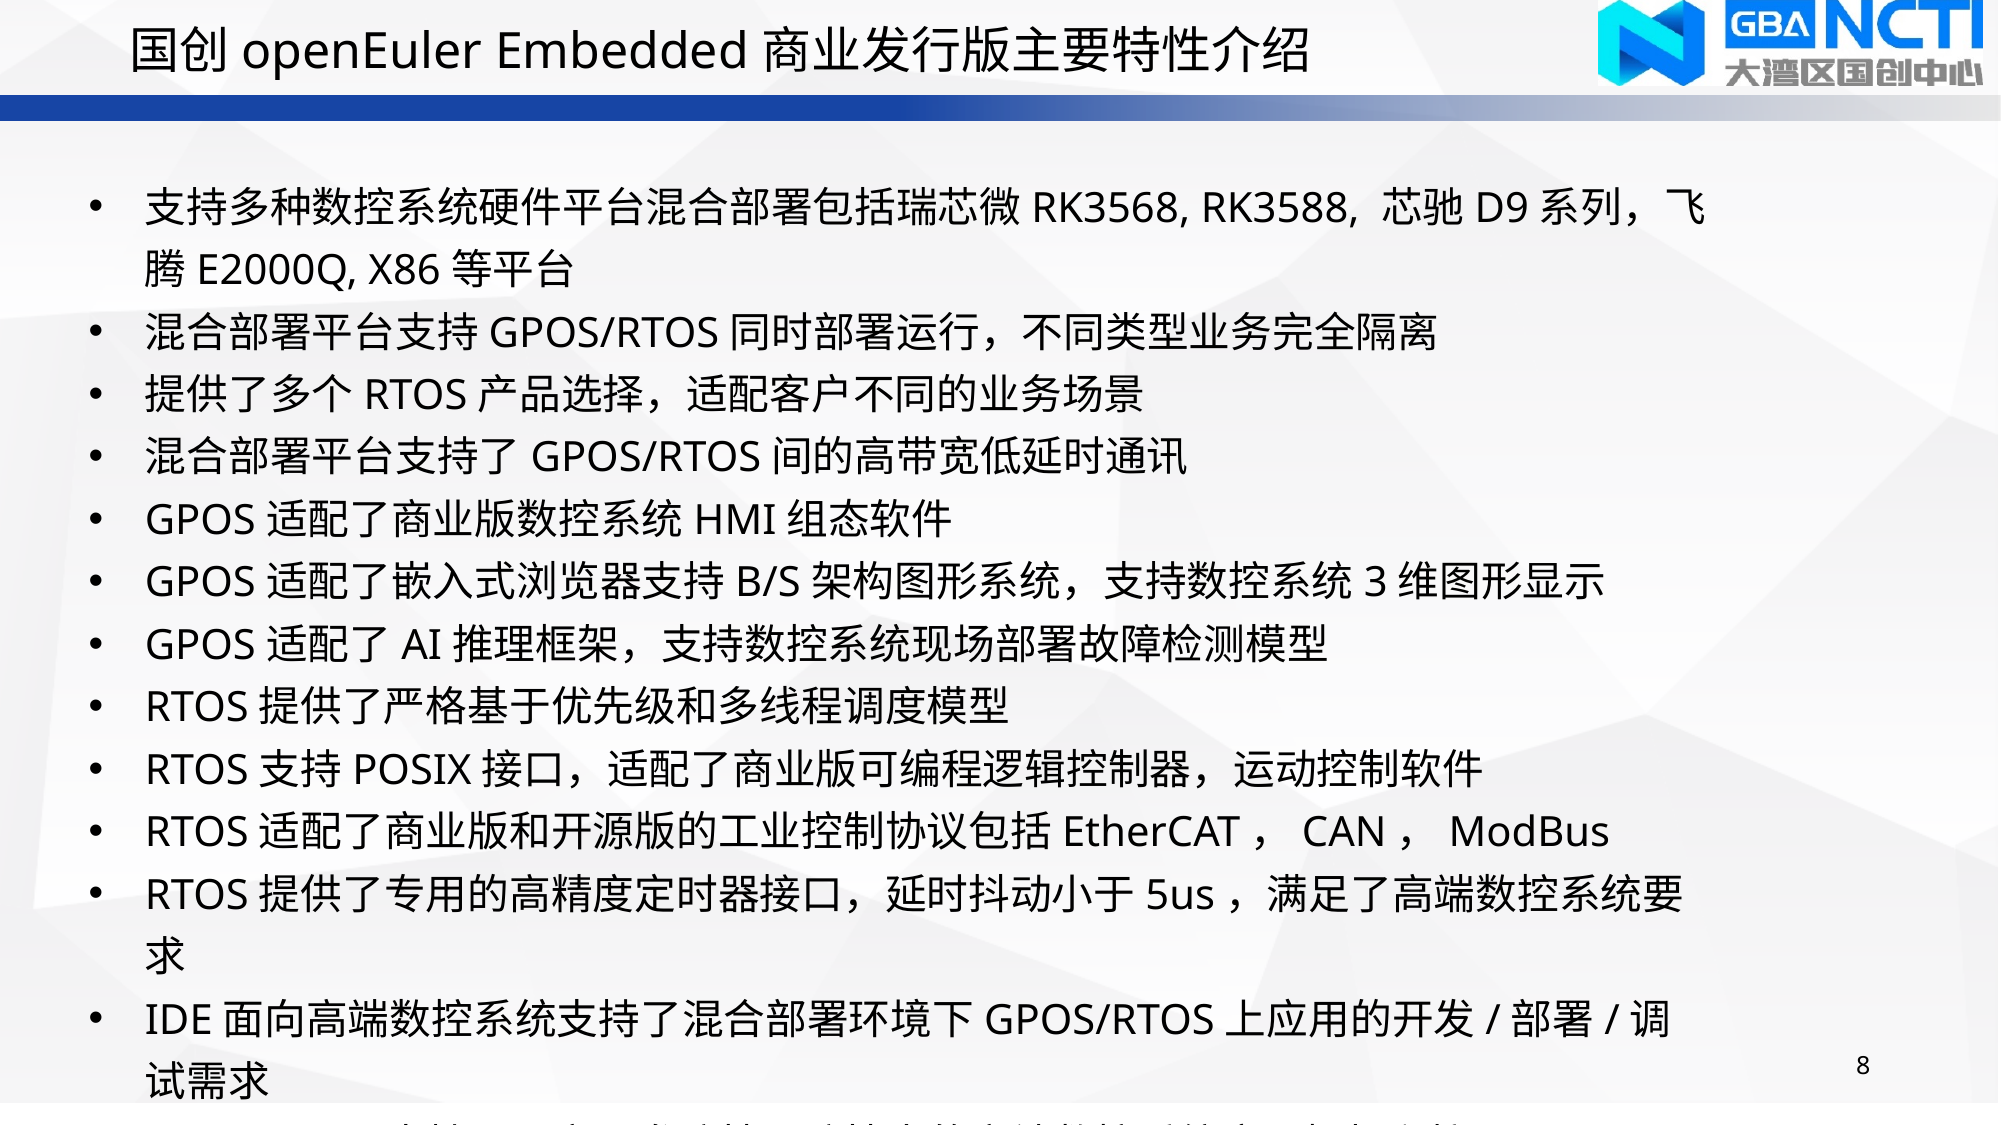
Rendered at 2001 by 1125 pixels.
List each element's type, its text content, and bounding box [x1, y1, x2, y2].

picture [0, 0, 1998, 95]
text_box 支持多种数控系统硬件平台混合部署包括瑞芯微RK3568, RK3588, 芯驰D9系列，飞腾E2000Q, X86等平台 混合部署平台支持GPOS/RTOS同时部署运行，不同类型业务完全隔离 提供了多个RTOS产品选择，适配客户不同的业务场景 混合部署平台支持了GPOS/RTOS间的高带宽低延时通讯 GPOS适配了商业版数控系统HMI组态软件 GPOS适配了嵌入式浏览器支持B/S架构图形系统，支持数控系统3维图形显示 GPOS适配了AI推理框架，支持数控系统现场部署故障检测模型 RTOS提供了严格基于优先级和多线程调度模型 RTOS支持POSIX接口，适配了商业版可编程逻辑控制器，运动控制软件 RTOS适配了商业版和开源版的工业控制协议包括EtherCAT，CAN，ModBus RTOS提供了专用的高精度定时器接口，延时抖动小于5us，满足了高端数控系统要求 IDE面向高端数控系统支持了混合部署环境下GPOS/RTOS上应用的开发/部署/调试需求 GPOS/RTOS支持了用户开发防抄，防掉电的高端数控系统应用框架和接口 [73, 160, 1726, 1125]
picture [0, 121, 1998, 1103]
text_box 国创openEuler Embedded商业发行版主要特性介绍 [114, 11, 1660, 86]
